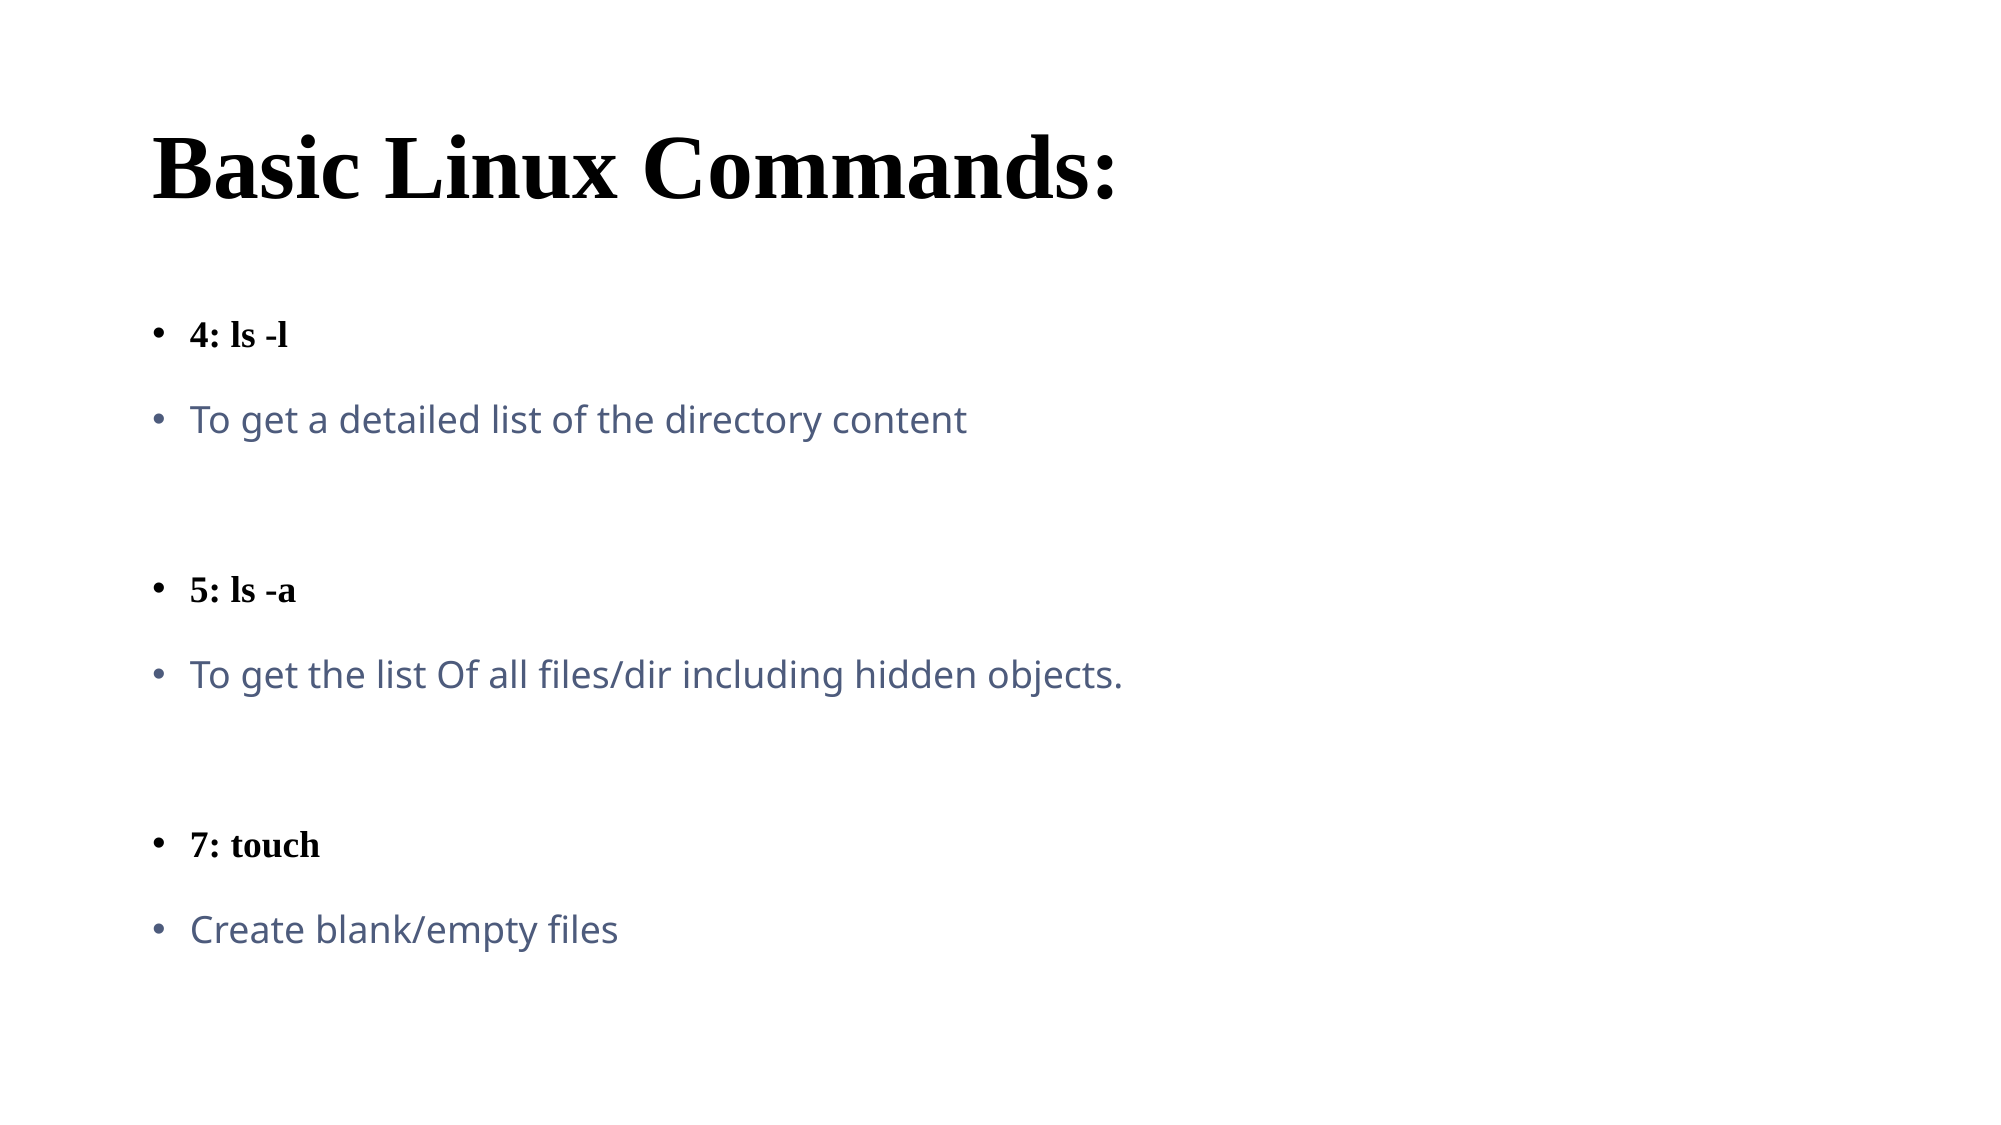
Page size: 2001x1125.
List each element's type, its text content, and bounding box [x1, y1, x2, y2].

list 4: ls -l To get a detailed list of the directory content 5: ls -a To get the list Of all files/dir including hidden objects. 7: touch Create blank/empty files [137, 299, 1863, 1014]
title Basic Linux Commands: [137, 59, 1863, 278]
